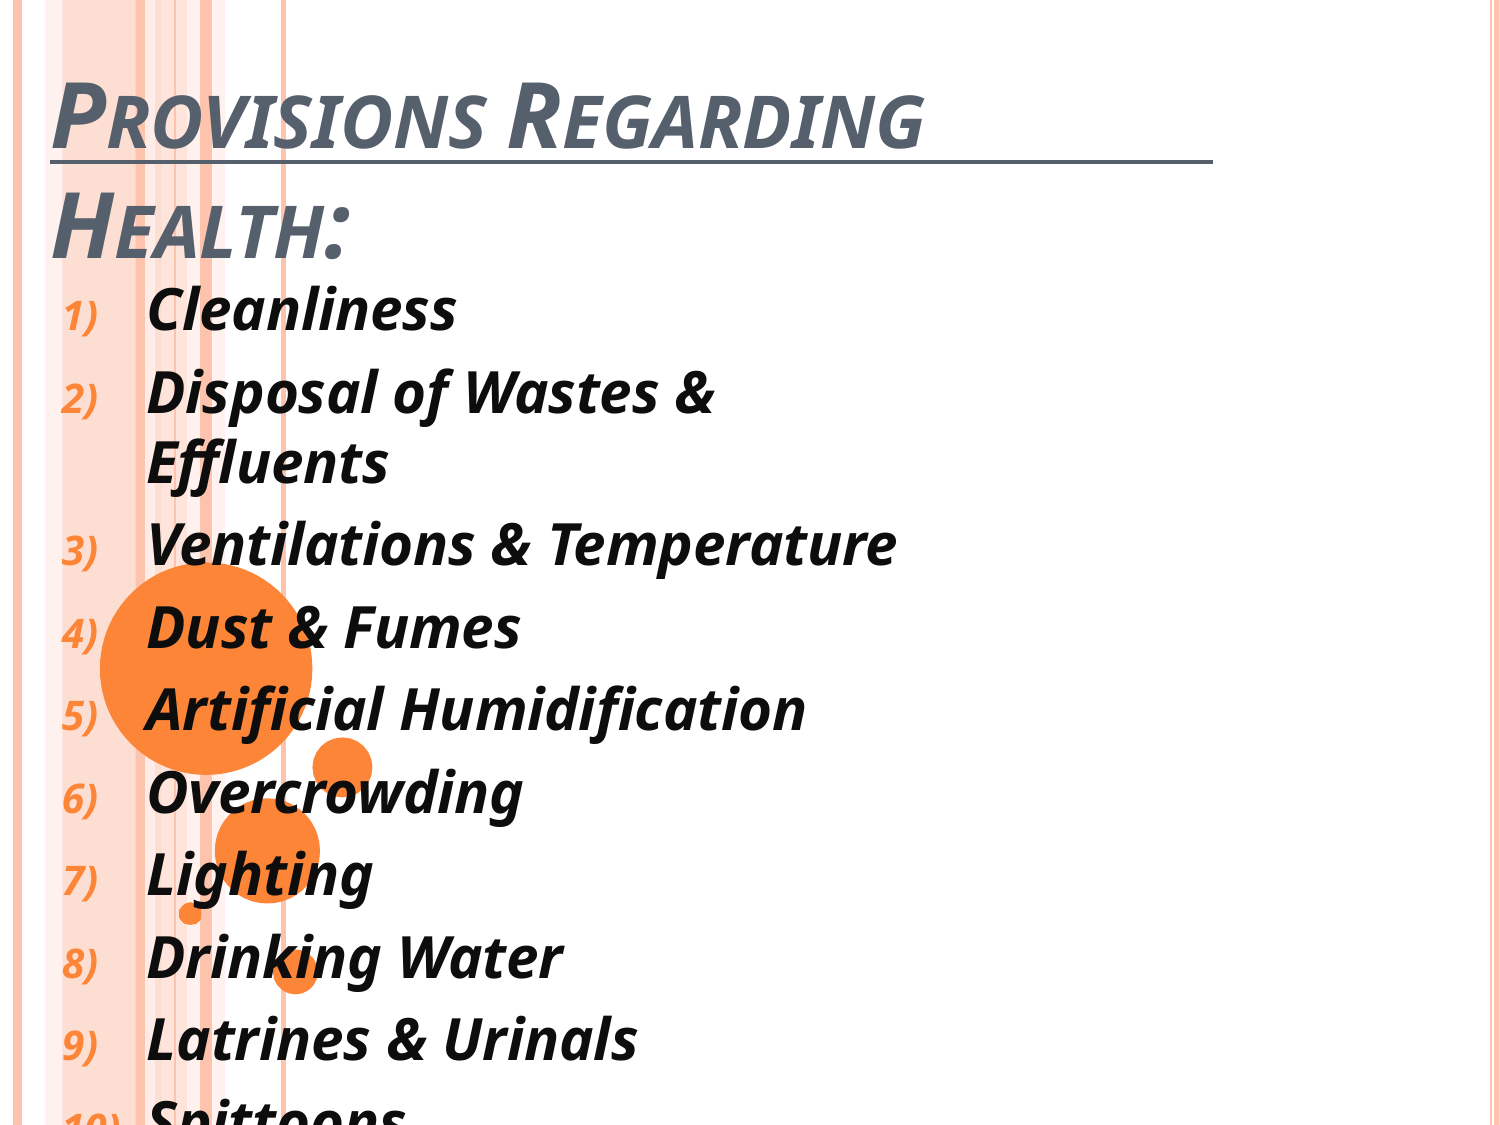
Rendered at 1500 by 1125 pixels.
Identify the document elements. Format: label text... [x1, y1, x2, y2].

text_box Cleanliness Disposal of Wastes & Effluents Ventilations & Temperature Dust & Fumes Artificial Humidification Overcrowding Lighting Drinking Water Latrines & Urinals Spittoons [59, 257, 965, 1125]
title PROVISIONS REGARDING HEALTH: [48, 55, 1216, 278]
